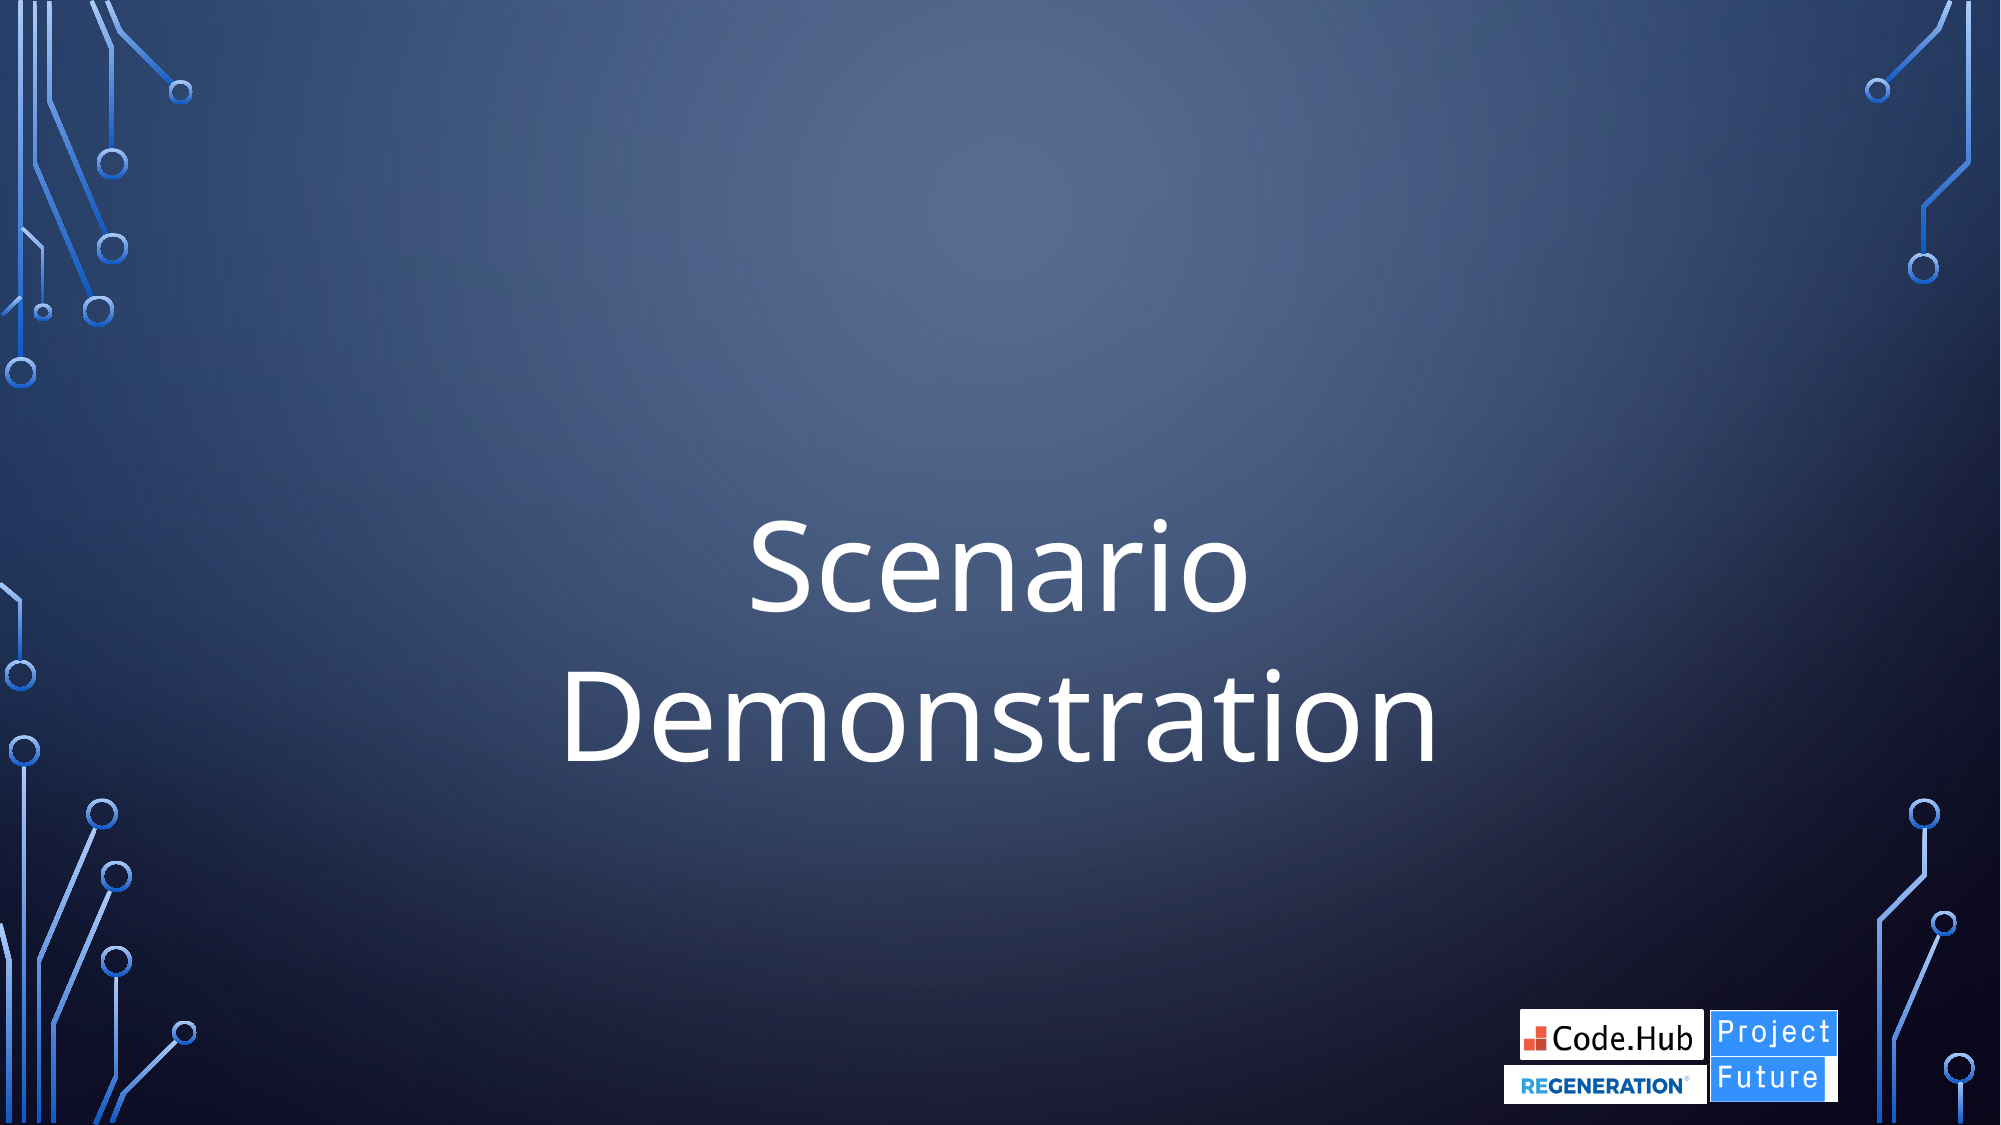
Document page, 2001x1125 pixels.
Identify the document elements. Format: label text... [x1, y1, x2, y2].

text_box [1503, 1009, 1838, 1104]
text_box Scenario Demonstration [377, 479, 1623, 794]
